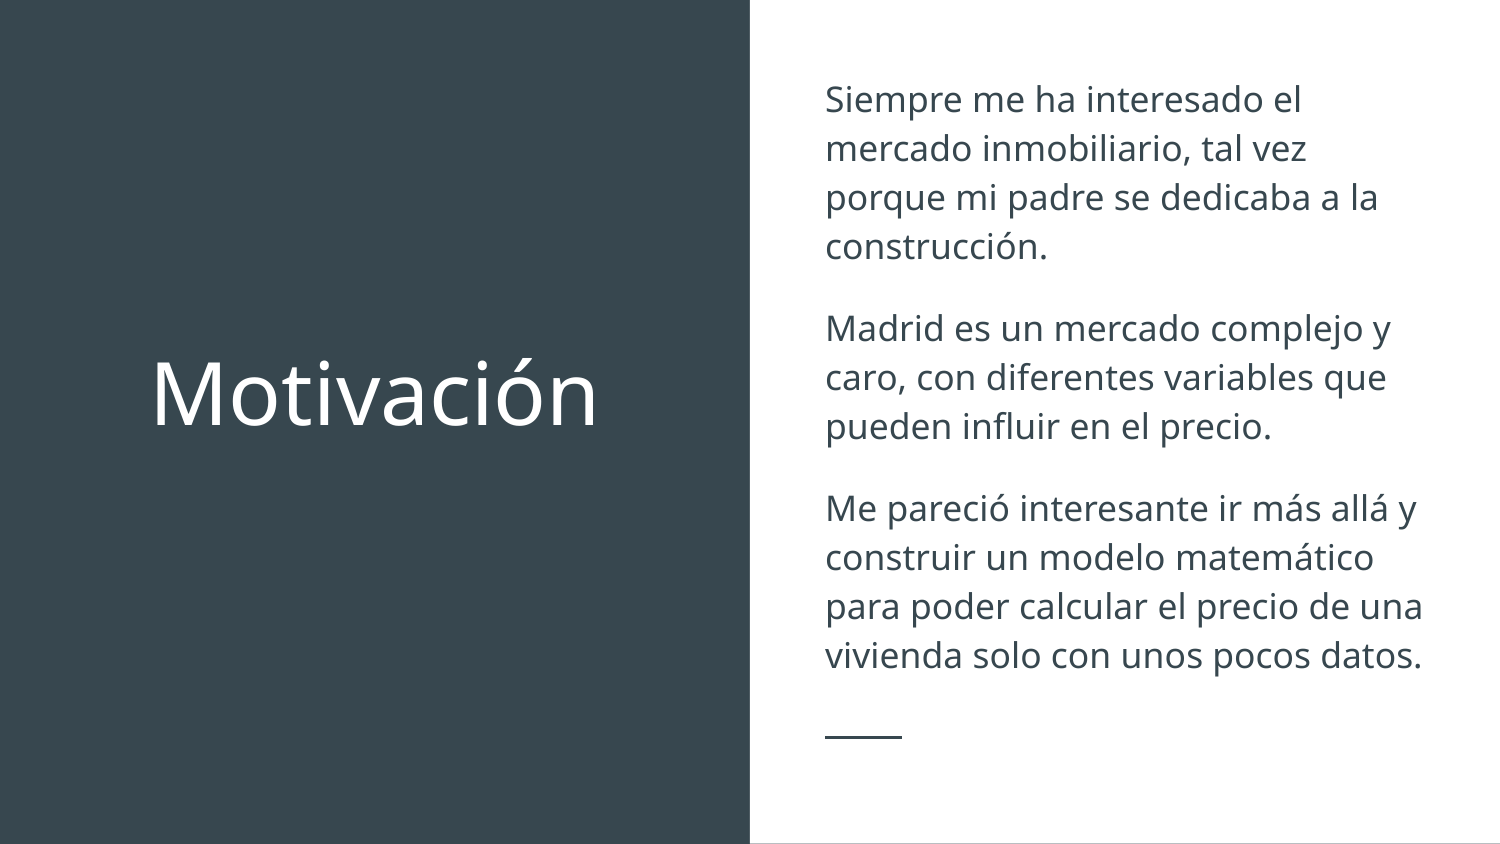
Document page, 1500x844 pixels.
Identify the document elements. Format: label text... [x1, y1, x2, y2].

list Siempre me ha interesado el mercado inmobiliario, tal vez porque mi padre se dedicaba a la construcción. Madrid es un mercado complejo y caro, con diferentes variables que pueden influir en el precio. Me pareció interesante ir más allá y construir un modelo matemático para poder calcular el precio de una vivienda solo con unos pocos datos. [810, 21, 1440, 725]
title Motivación [43, 177, 708, 458]
